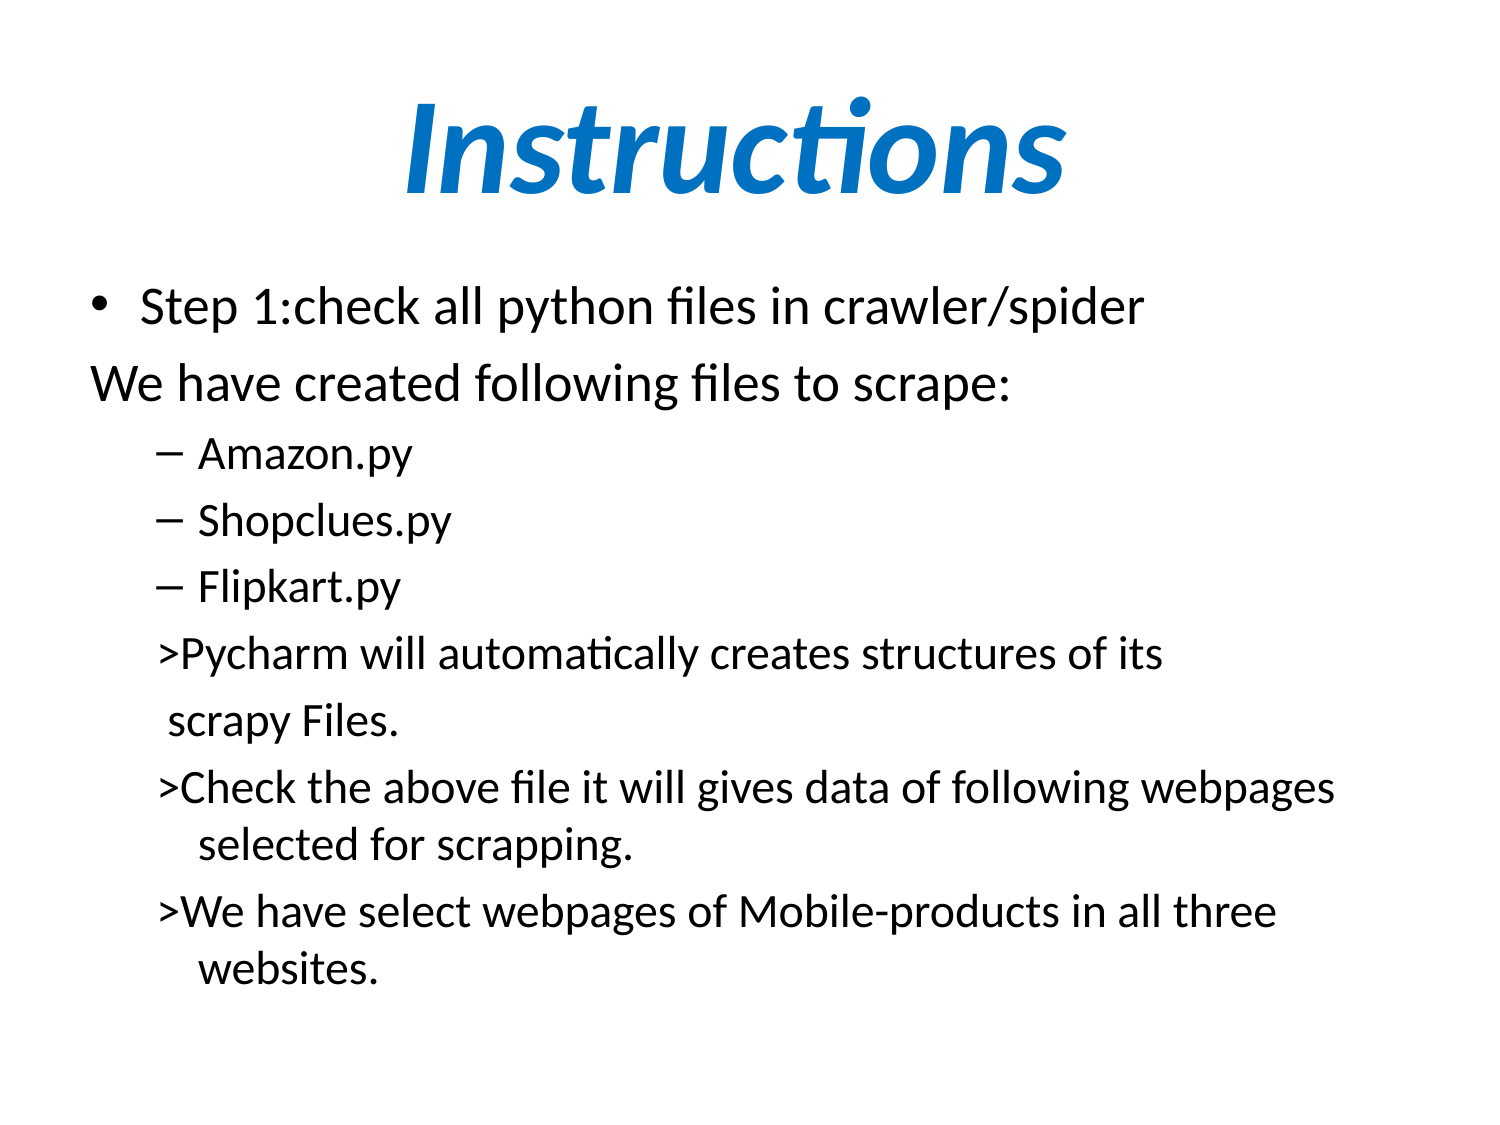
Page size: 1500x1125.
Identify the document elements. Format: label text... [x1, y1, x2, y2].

title Instructions [75, 45, 1425, 233]
list Step 1:check all python files in crawler/spider We have created following files to scrape: Amazon.py Shopclues.py Flipkart.py >Pycharm will automatically creates structures of its scrapy Files. >Check the above file it will gives data of following webpages selected for scrapping. >We have select webpages of Mobile-products in all three websites. [75, 262, 1425, 1005]
